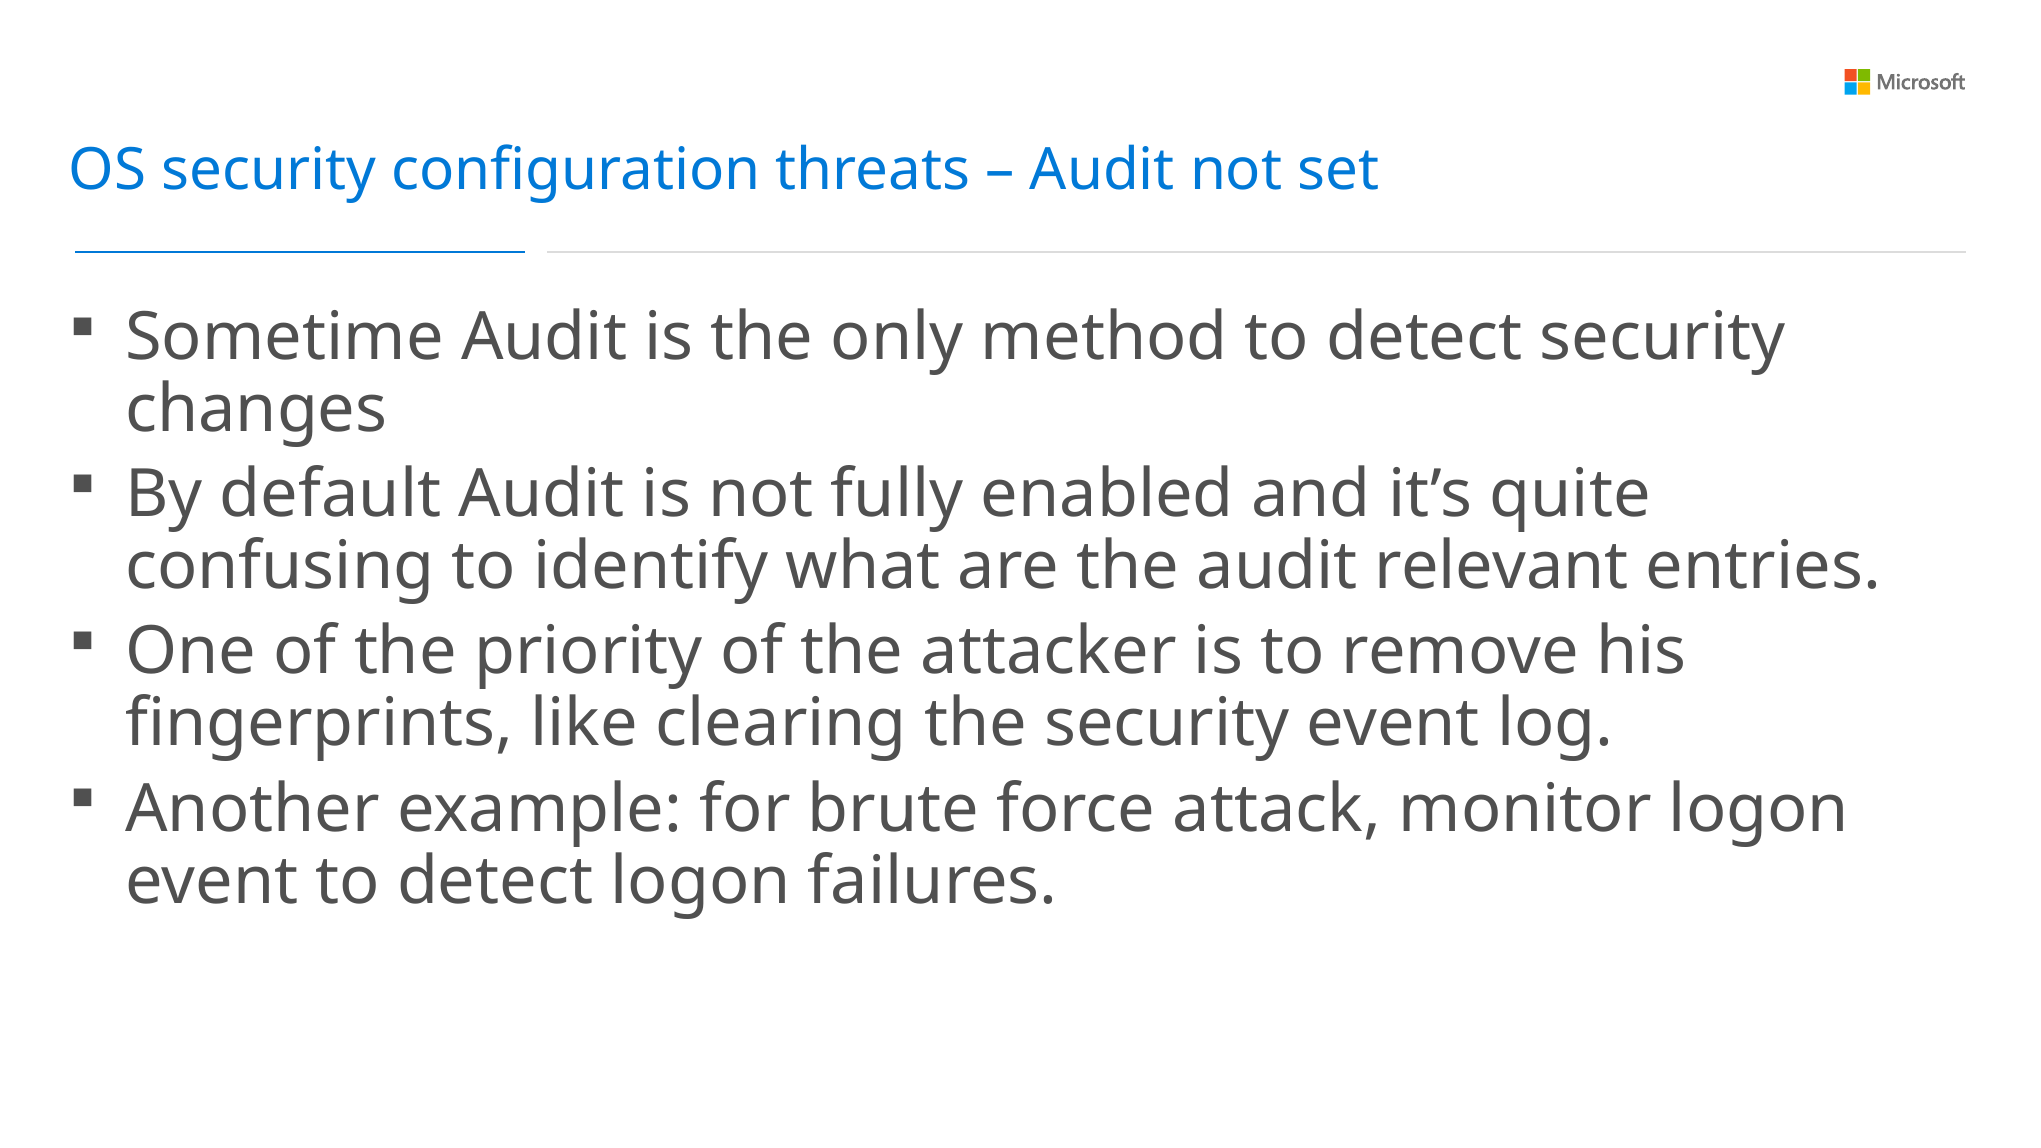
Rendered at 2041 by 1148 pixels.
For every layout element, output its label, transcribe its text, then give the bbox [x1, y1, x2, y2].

text_box Sometime Audit is the only method to detect security changes By default Audit is not fully enabled and it’s quite confusing to identify what are the audit relevant entries. One of the priority of the attacker is to remove his fingerprints, like clearing the security event log. Another example: for brute force attack, monitor logon event to detect logon failures. [45, 287, 1995, 1148]
list OS security configuration threats – Audit not set [45, 120, 1968, 200]
